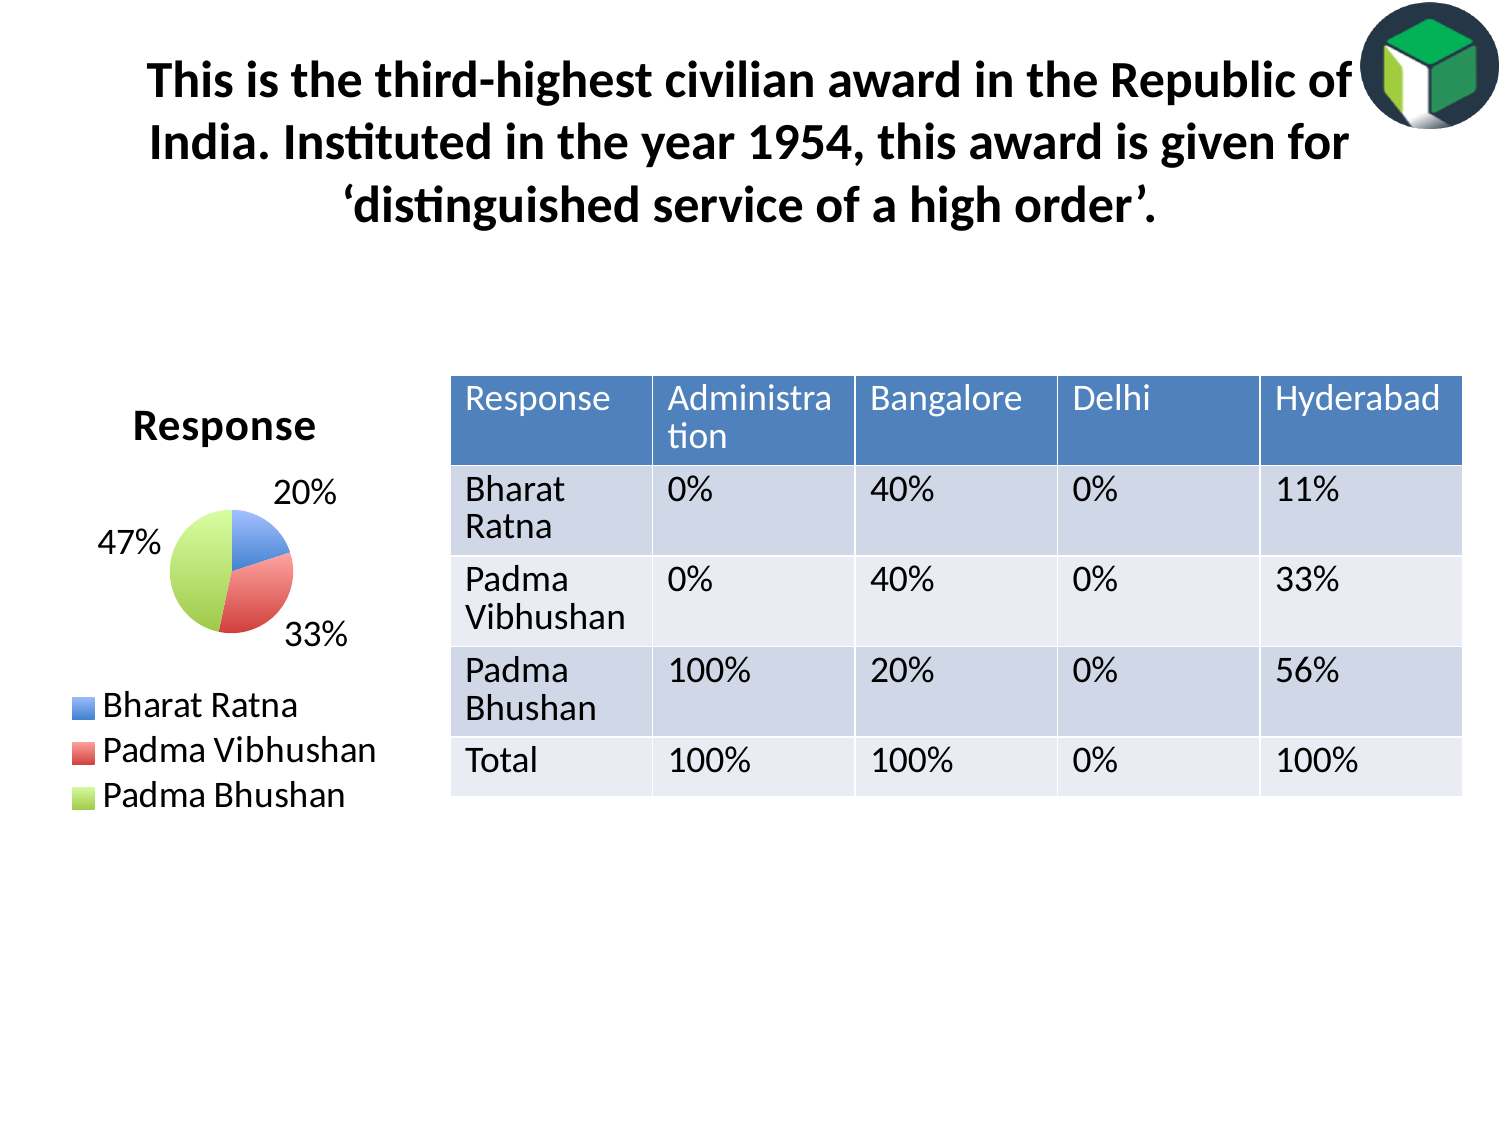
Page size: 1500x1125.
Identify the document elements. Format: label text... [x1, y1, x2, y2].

table_cell 0% [1058, 557, 1259, 646]
table_cell 100% [1261, 738, 1462, 796]
picture [1360, 2, 1499, 130]
table_cell 100% [653, 647, 854, 736]
table_header Bangalore [856, 376, 1057, 465]
table_cell 11% [1261, 466, 1462, 555]
table_cell 0% [653, 557, 854, 646]
table_cell 0% [1058, 738, 1259, 796]
table_cell 40% [856, 557, 1057, 646]
table_cell 56% [1261, 647, 1462, 736]
table_header Response [452, 376, 652, 465]
table_cell Bharat Ratna [454, 466, 652, 555]
table_cell 0% [1058, 466, 1259, 555]
table_header Administration [653, 376, 854, 465]
chart [0, 374, 451, 826]
table_cell 100% [856, 738, 1057, 796]
title This is the third-highest civilian award in the Republic of India. Instituted in the year 1954, this award is given for ‘distinguished service of a high order’. [75, 45, 1425, 233]
table_header Hyderabad [1261, 376, 1462, 465]
table_cell 100% [653, 738, 854, 796]
table_cell 40% [856, 466, 1057, 555]
table_header Delhi [1058, 376, 1259, 465]
table_cell 0% [1058, 647, 1259, 736]
table_cell 0% [653, 466, 854, 555]
table_cell Padma Vibhushan [454, 557, 652, 646]
table_cell Total [454, 738, 652, 796]
table_cell 20% [856, 647, 1057, 736]
table_cell Padma Bhushan [454, 647, 652, 736]
table_cell 33% [1261, 557, 1462, 646]
